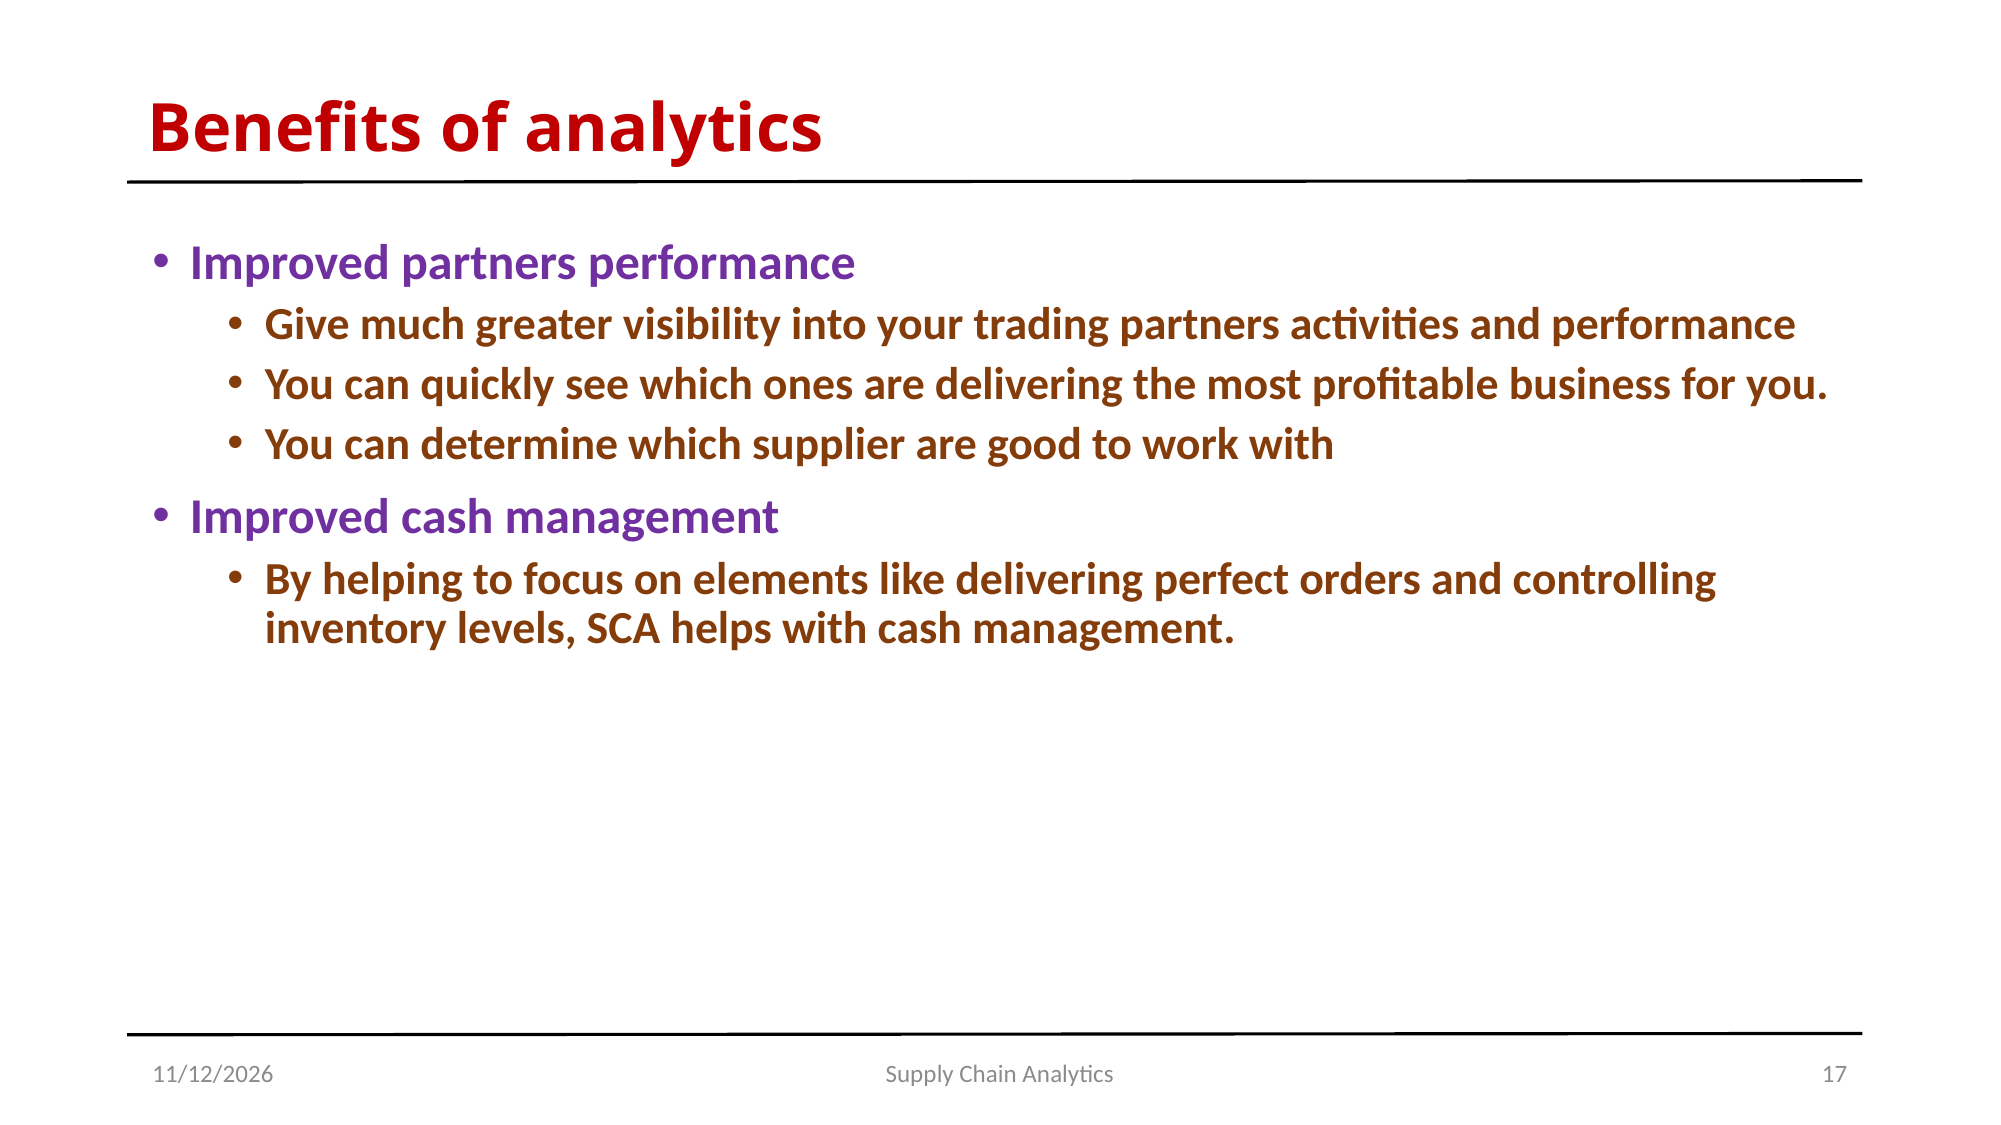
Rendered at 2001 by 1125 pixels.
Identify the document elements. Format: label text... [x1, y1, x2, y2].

list Improved partners performance Give much greater visibility into your trading partners activities and performance You can quickly see which ones are delivering the most profitable business for you. You can determine which supplier are good to work with Improved cash management By helping to focus on elements like delivering perfect orders and controlling inventory levels, SCA helps with cash management. [137, 228, 1863, 989]
footer Supply Chain Analytics [662, 1042, 1338, 1103]
title Benefits of analytics [132, 84, 1858, 177]
slide_number 17 [1412, 1042, 1863, 1103]
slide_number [137, 1042, 588, 1103]
